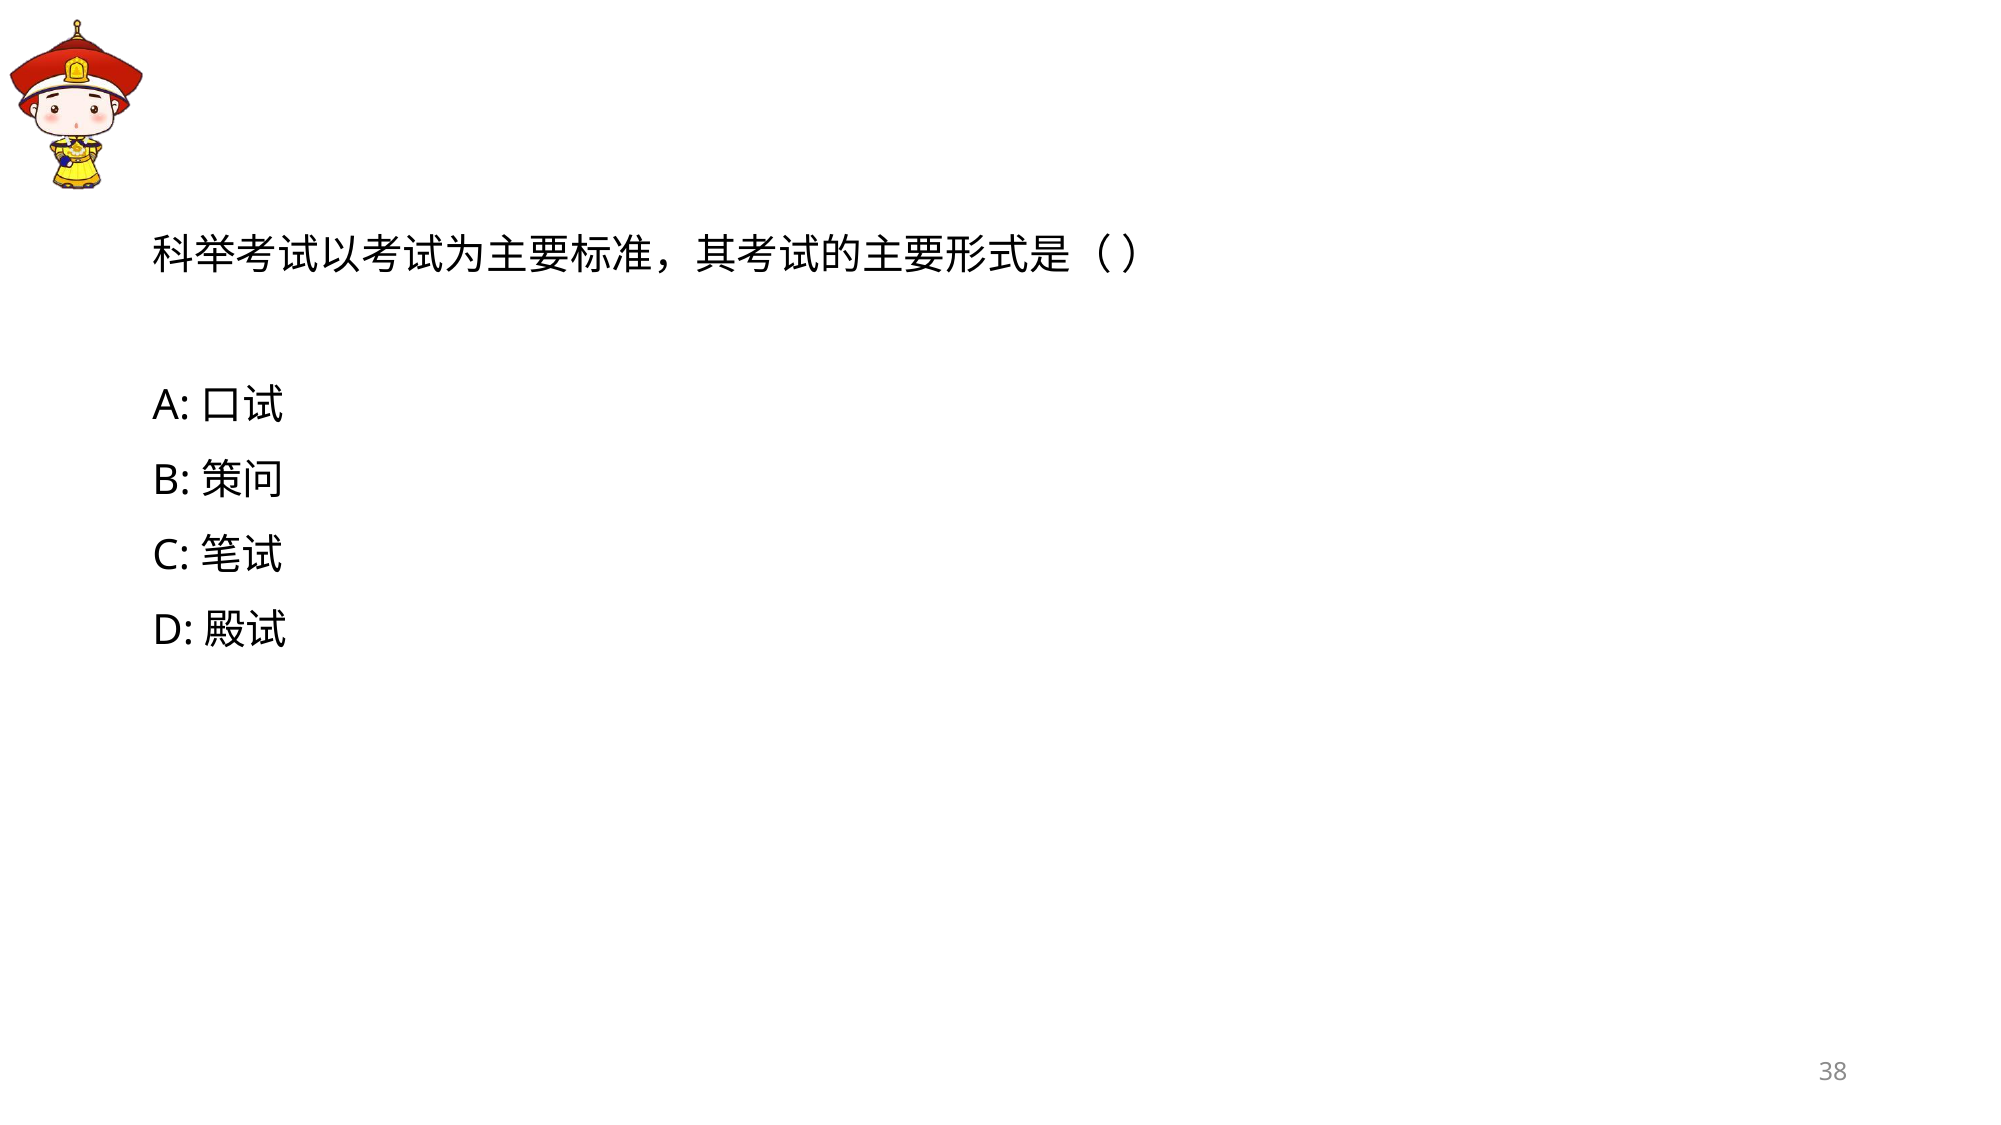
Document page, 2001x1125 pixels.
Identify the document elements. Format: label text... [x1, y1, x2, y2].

list 科举考试以考试为主要标准，其考试的主要形式是（ ） A:口试 B:策问 C:笔试 D:殿试 [137, 195, 1863, 1014]
slide_number 38 [1412, 1042, 1863, 1103]
picture [0, 9, 149, 211]
